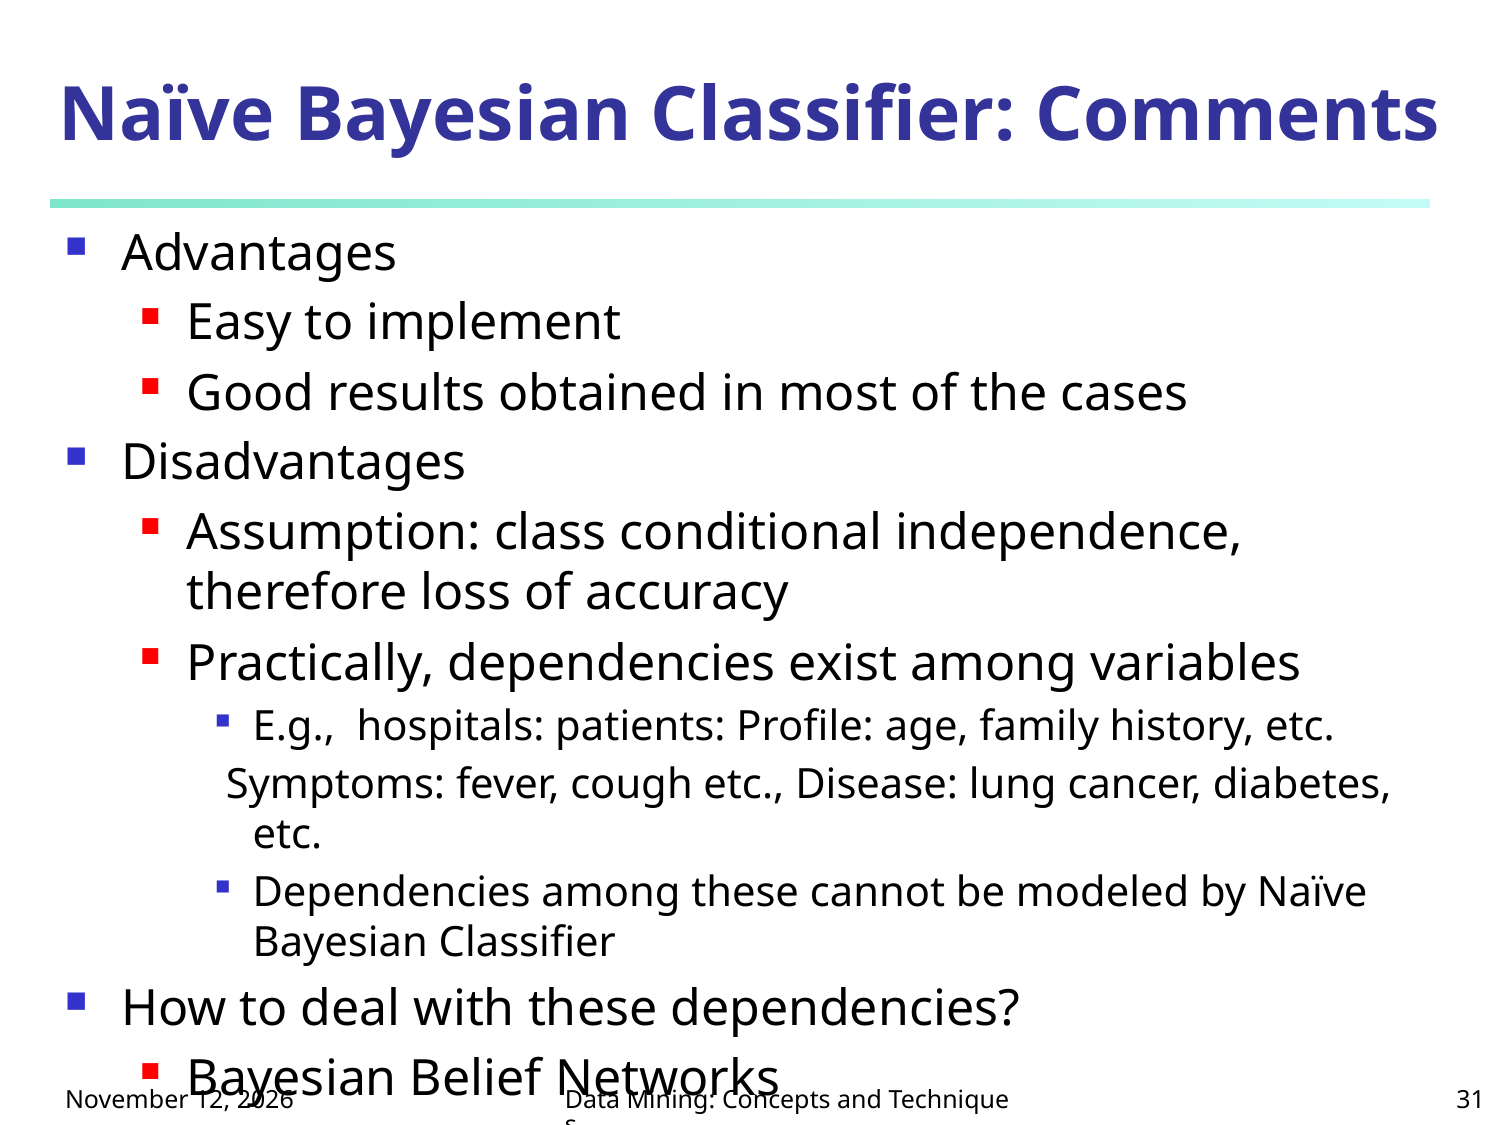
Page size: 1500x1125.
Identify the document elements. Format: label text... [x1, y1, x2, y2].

slide_number 31 [1187, 1062, 1500, 1125]
list Advantages Easy to implement Good results obtained in most of the cases Disadvantages Assumption: class conditional independence, therefore loss of accuracy Practically, dependencies exist among variables E.g., hospitals: patients: Profile: age, family history, etc. Symptoms: fever, cough etc., Disease: lung cancer, diabetes, etc. Dependencies among these cannot be modeled by Naïve Bayesian Classifier How to deal with these dependencies? Bayesian Belief Networks [50, 212, 1463, 1050]
title Naïve Bayesian Classifier: Comments [0, 62, 1500, 163]
footer Data Mining: Concepts and Techniques [549, 1062, 1025, 1125]
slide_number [50, 1062, 363, 1125]
